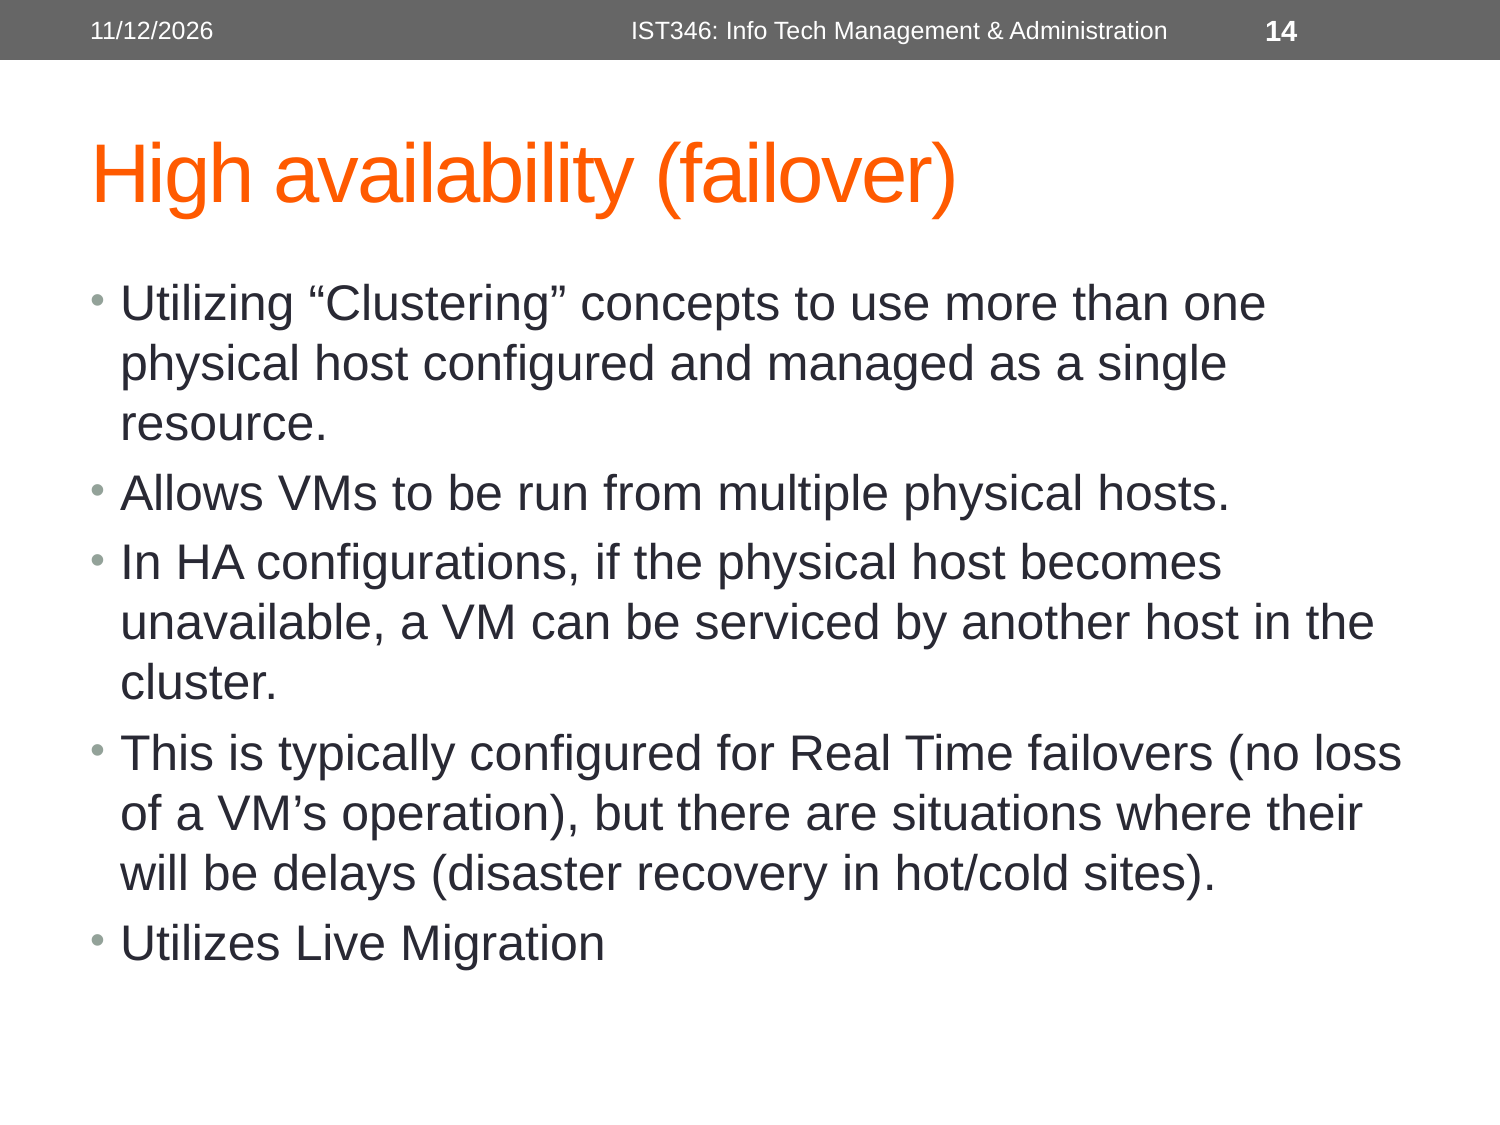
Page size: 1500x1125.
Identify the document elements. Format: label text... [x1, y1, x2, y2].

footer IST346: Info Tech Management & Administration [562, 3, 1238, 57]
list Utilizing “Clustering” concepts to use more than one physical host configured and managed as a single resource. Allows VMs to be run from multiple physical hosts. In HA configurations, if the physical host becomes unavailable, a VM can be serviced by another host in the cluster. This is typically configured for Real Time failovers (no loss of a VM’s operation), but there are situations where their will be delays (disaster recovery in hot/cold sites). Utilizes Live Migration [75, 262, 1425, 1063]
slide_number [75, 3, 550, 57]
slide_number 14 [1250, 3, 1425, 57]
title High availability (failover) [75, 87, 1425, 250]
